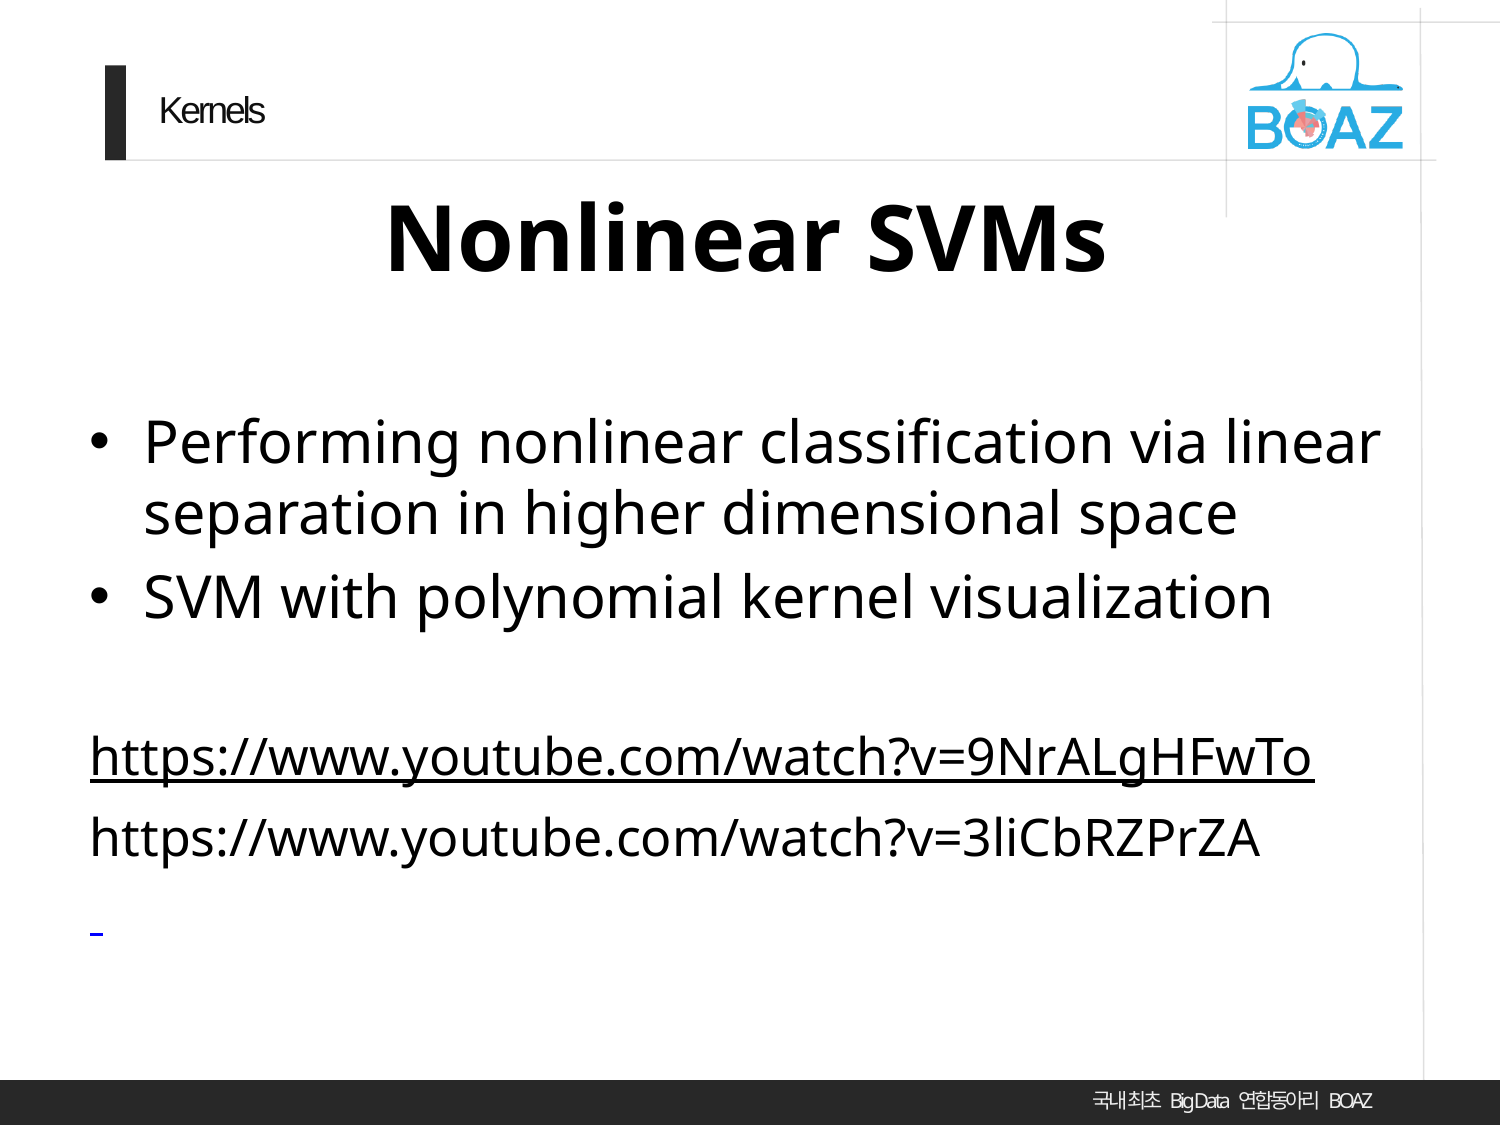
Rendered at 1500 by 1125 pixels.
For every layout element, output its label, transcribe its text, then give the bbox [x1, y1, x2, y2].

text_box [1420, 7, 1425, 1125]
text_box Nonlinear SVMs [71, 172, 1415, 336]
text_box [103, 63, 128, 162]
text_box Kernels [143, 79, 928, 139]
text_box [1429, 1078, 1500, 1125]
picture [1248, 33, 1403, 150]
text_box 국내 최초 Big Data 연합동아리 BOAZ [1078, 1080, 1389, 1121]
text_box [0, 1078, 1415, 1125]
text_box Performing nonlinear classification via linear separation in higher dimensional space SVM with polynomial kernel visualization https://www.youtube.com/watch?v=9NrALgHFwTo https://www.youtube.com/watch?v=3liCbRZPrZA [74, 397, 1415, 1000]
